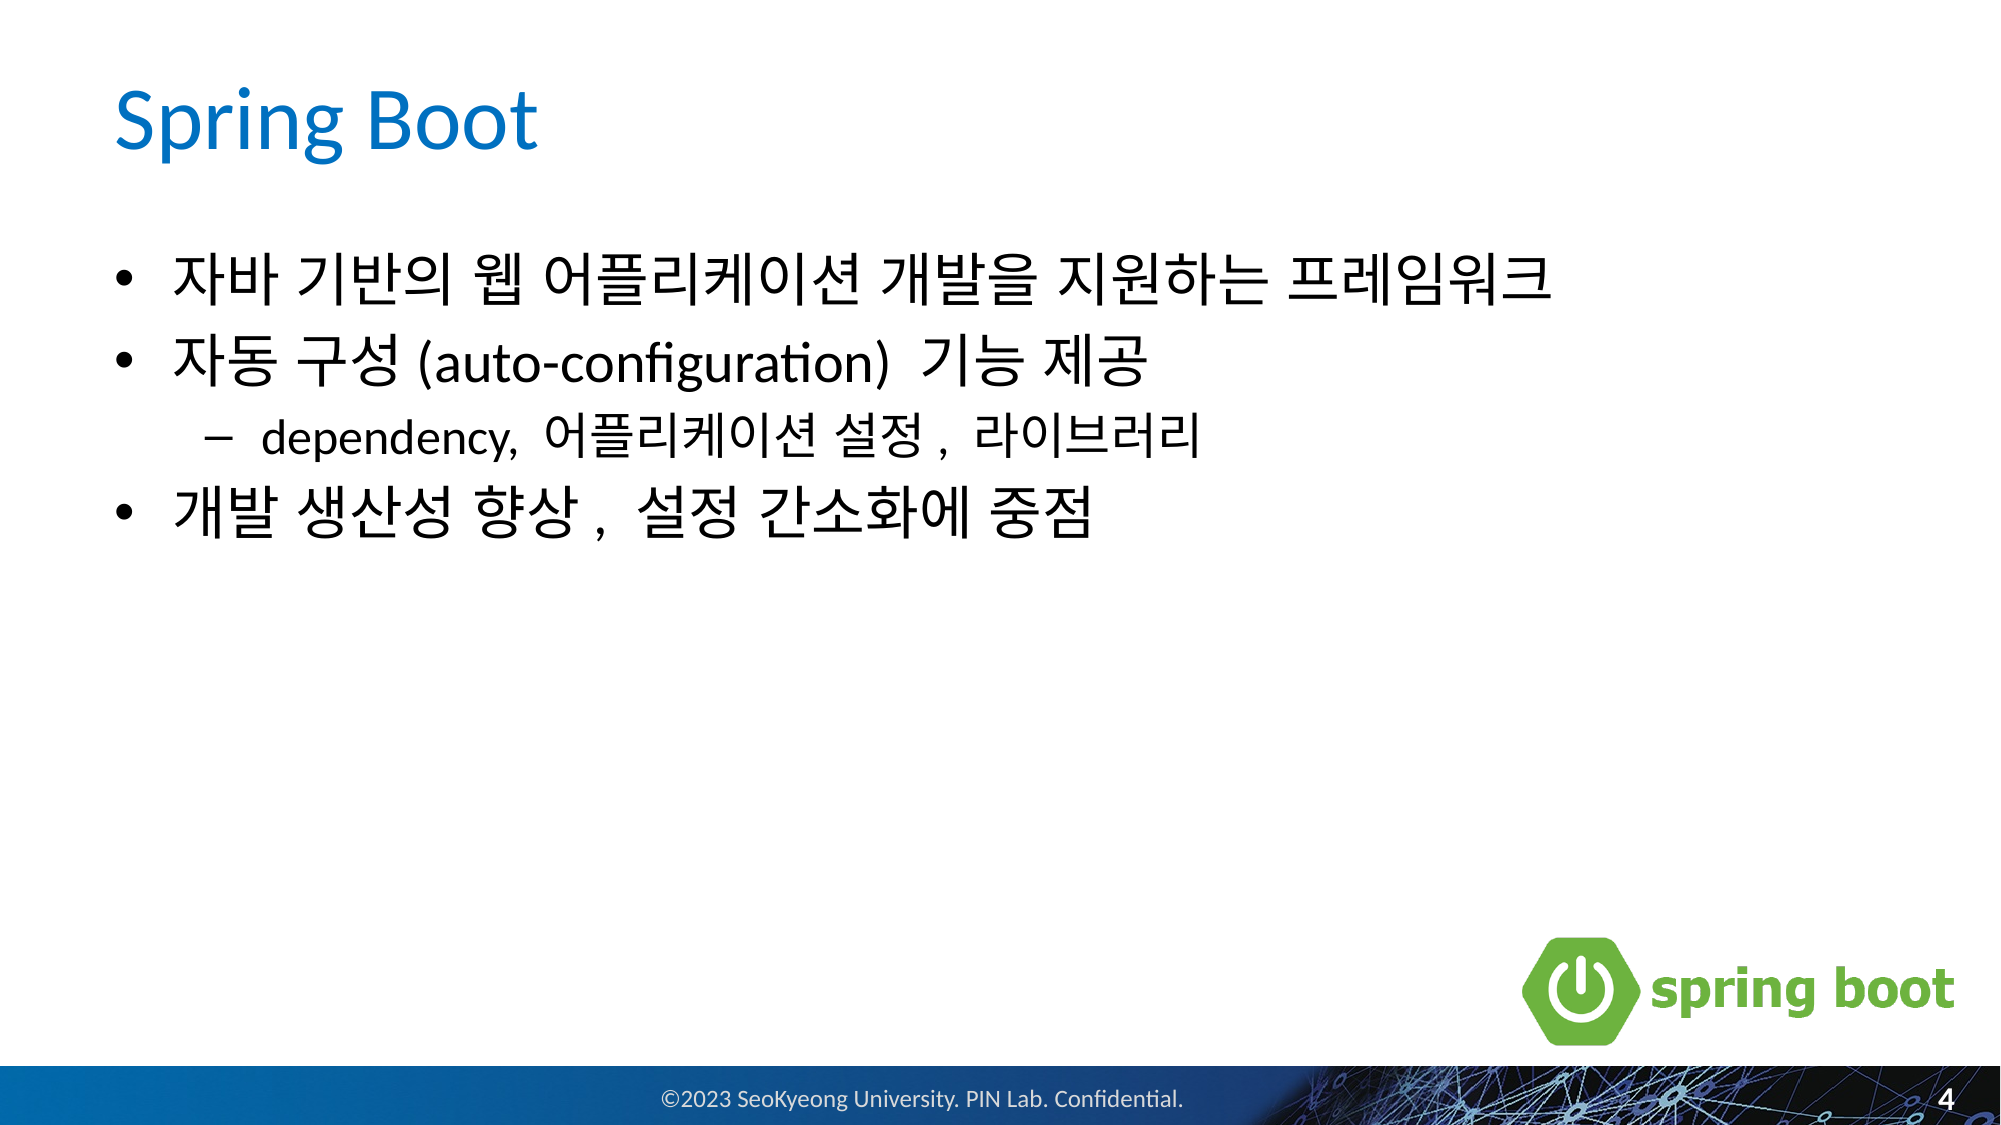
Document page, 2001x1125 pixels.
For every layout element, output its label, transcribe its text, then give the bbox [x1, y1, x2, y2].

list 자바 기반의 웹 어플리케이션 개발을 지원하는 프레임워크 자동 구성(auto-configuration) 기능 제공 dependency, 어플리케이션 설정, 라이브러리 개발 생산성 향상, 설정 간소화에 중점 [99, 235, 1900, 1050]
slide_number 4 [1519, 1067, 1970, 1125]
title Spring Boot [99, 45, 1745, 200]
picture [1506, 929, 1971, 1051]
picture [0, 1066, 2001, 1125]
